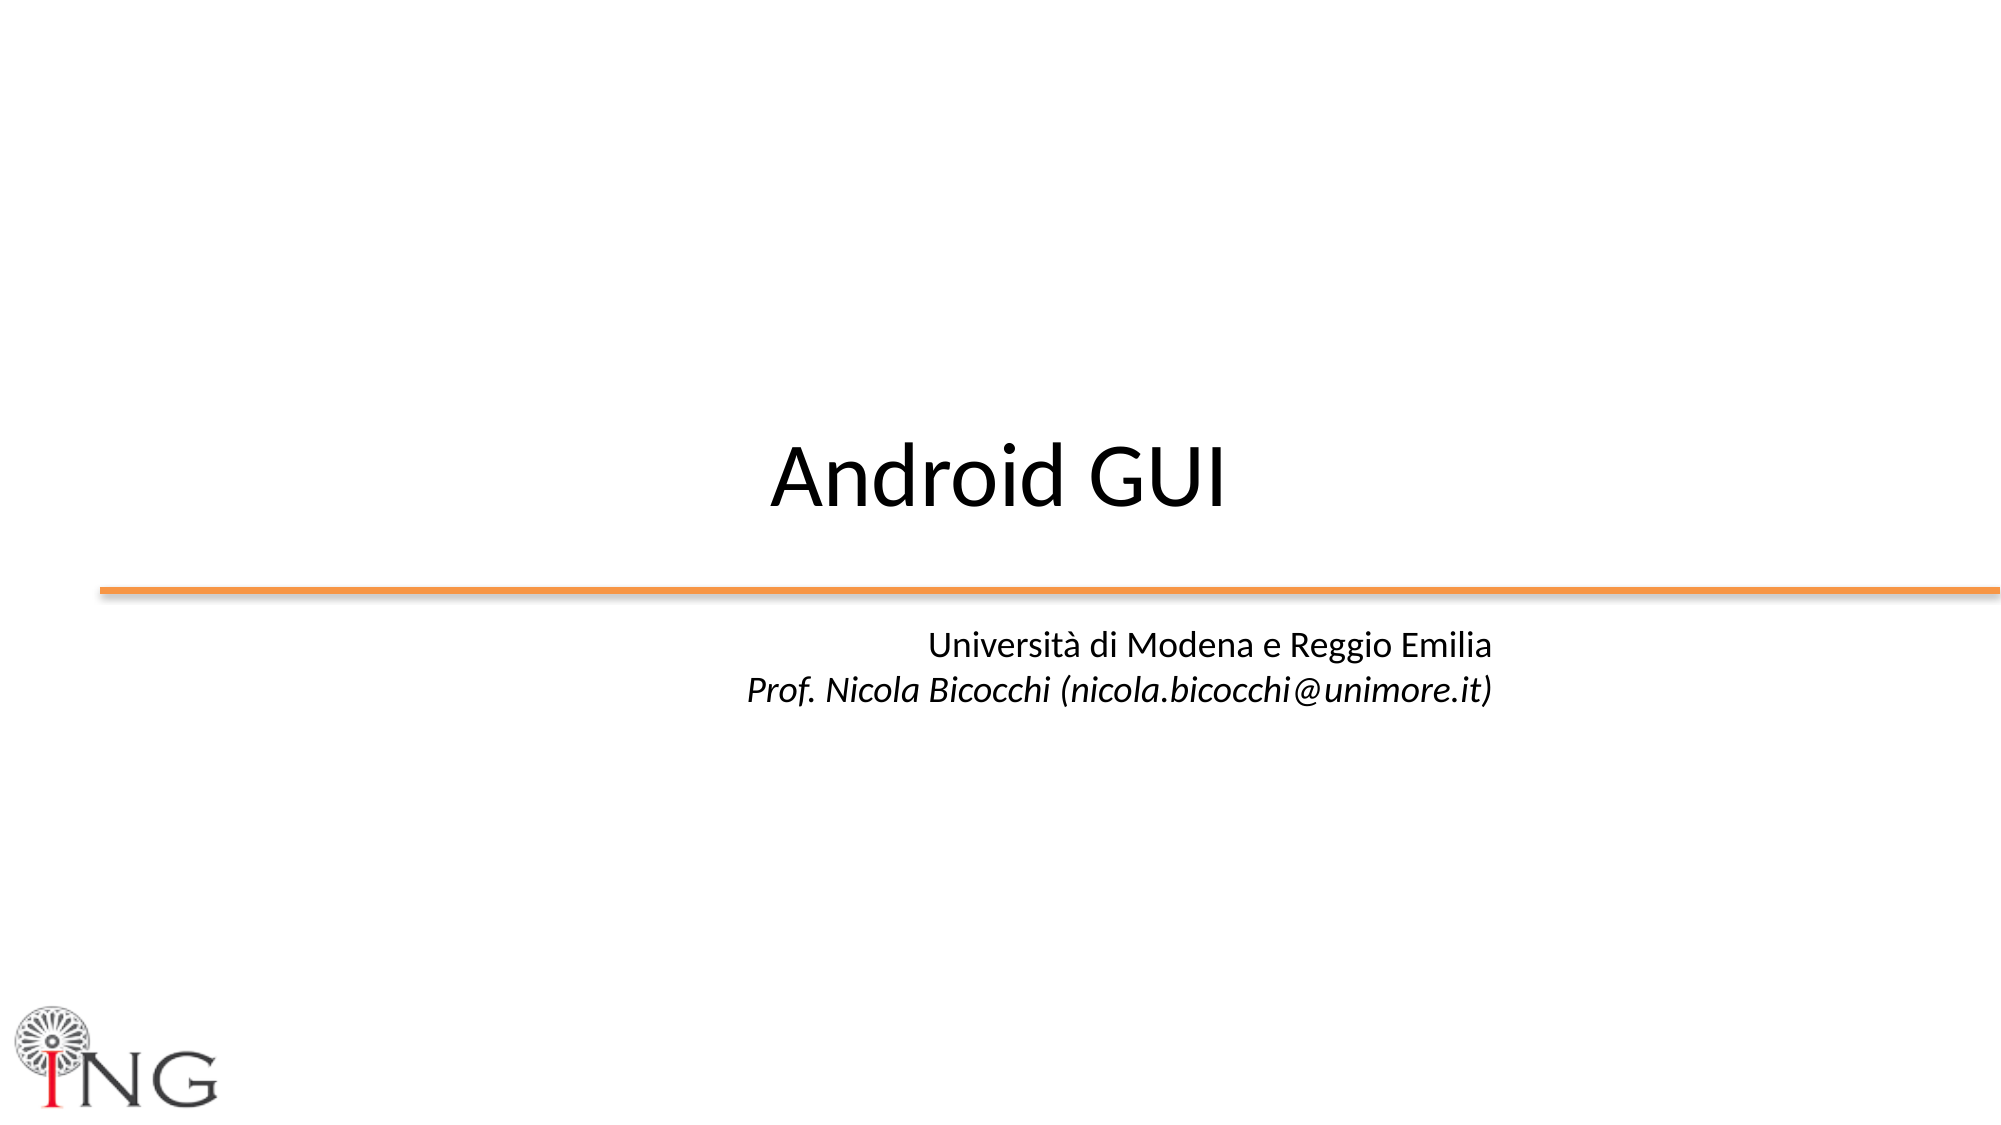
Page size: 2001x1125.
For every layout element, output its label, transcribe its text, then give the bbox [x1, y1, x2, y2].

picture [0, 987, 244, 1125]
text_box Università di Modena e Reggio Emilia Prof. Nicola Bicocchi (nicola.bicocchi@unimore.it) [492, 612, 1508, 808]
title Android GUI [150, 349, 1850, 591]
